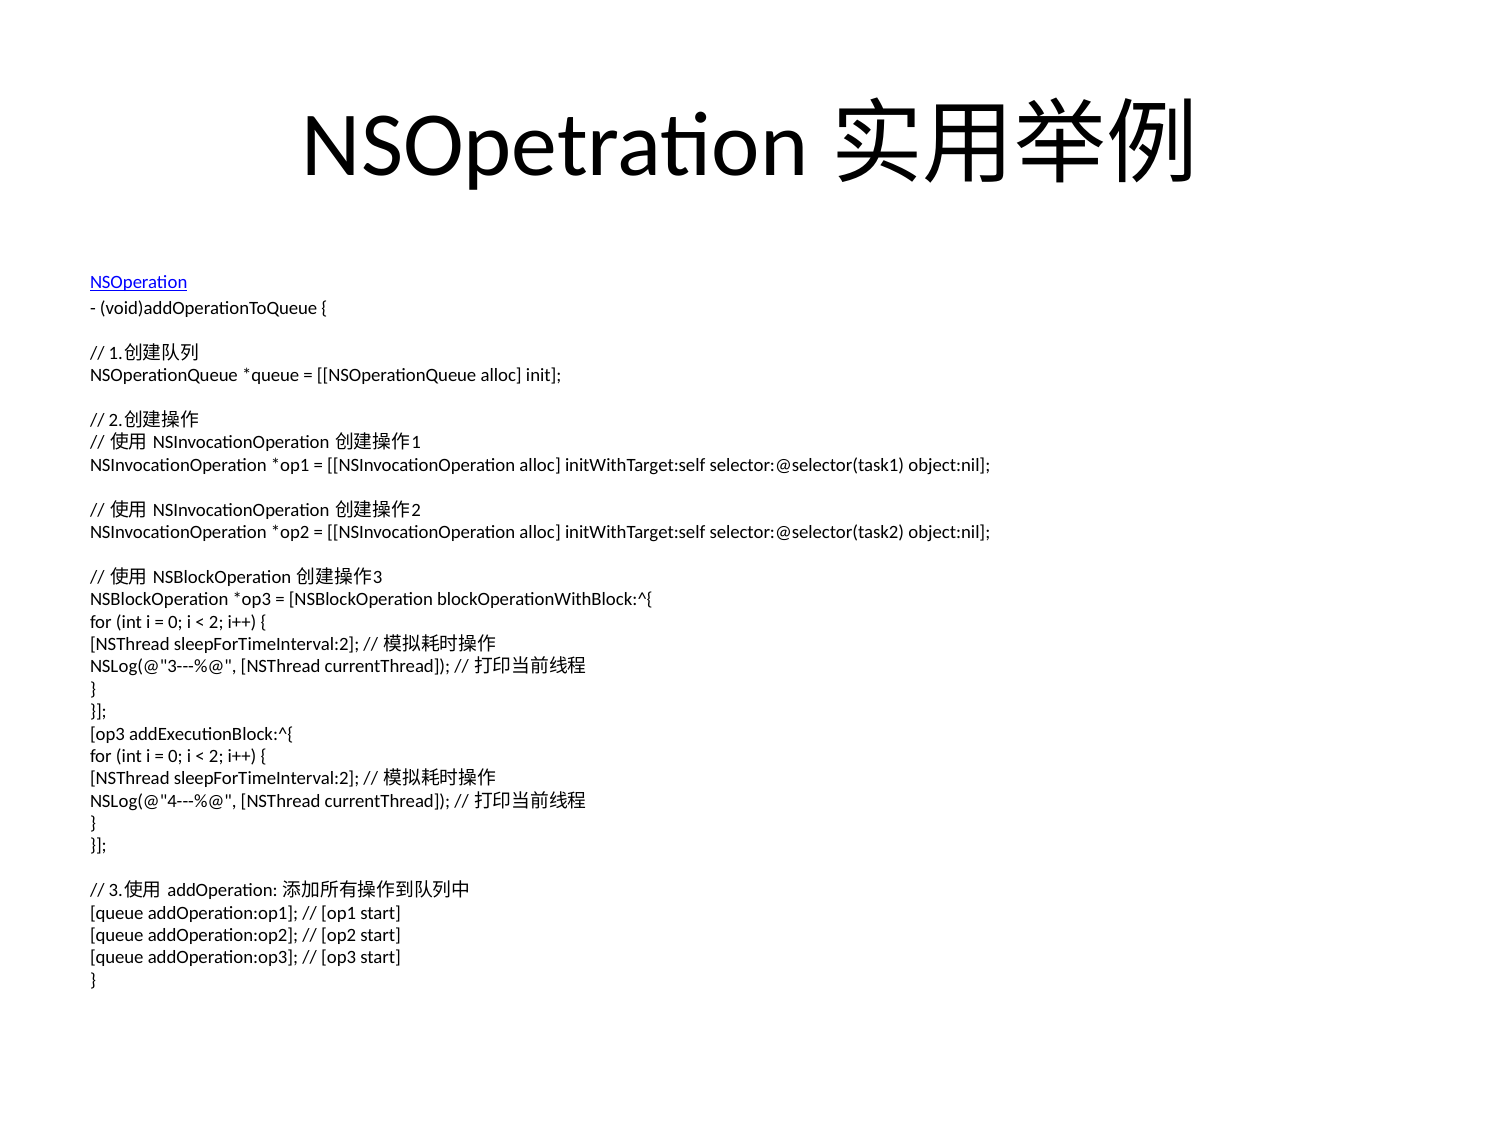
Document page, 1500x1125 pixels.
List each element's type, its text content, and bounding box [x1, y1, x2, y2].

title NSOpetration实用举例 [75, 45, 1425, 233]
list NSOperation - (void)addOperationToQueue { // 1.创建队列 NSOperationQueue *queue = [[NSOperationQueue alloc] init]; // 2.创建操作 // 使用 NSInvocationOperation 创建操作1 NSInvocationOperation *op1 = [[NSInvocationOperation alloc] initWithTarget:self selector:@selector(task1) object:nil]; // 使用 NSInvocationOperation 创建操作2 NSInvocationOperation *op2 = [[NSInvocationOperation alloc] initWithTarget:self selector:@selector(task2) object:nil]; // 使用 NSBlockOperation 创建操作3 NSBlockOperation *op3 = [NSBlockOperation blockOperationWithBlock:^{ for (int i = 0; i < 2; i++) { [NSThread sleepForTimeInterval:2]; // 模拟耗时操作 NSLog(@"3---%@", [NSThread currentThread]); // 打印当前线程 } }]; [op3 addExecutionBlock:^{ for (int i = 0; i < 2; i++) { [NSThread sleepForTimeInterval:2]; // 模拟耗时操作 NSLog(@"4---%@", [NSThread currentThread]); // 打印当前线程 } }]; // 3.使用 addOperation: 添加所有操作到队列中 [queue addOperation:op1]; // [op1 start] [queue addOperation:op2]; // [op2 start] [queue addOperation:op3]; // [op3 start] } [75, 262, 1425, 1005]
